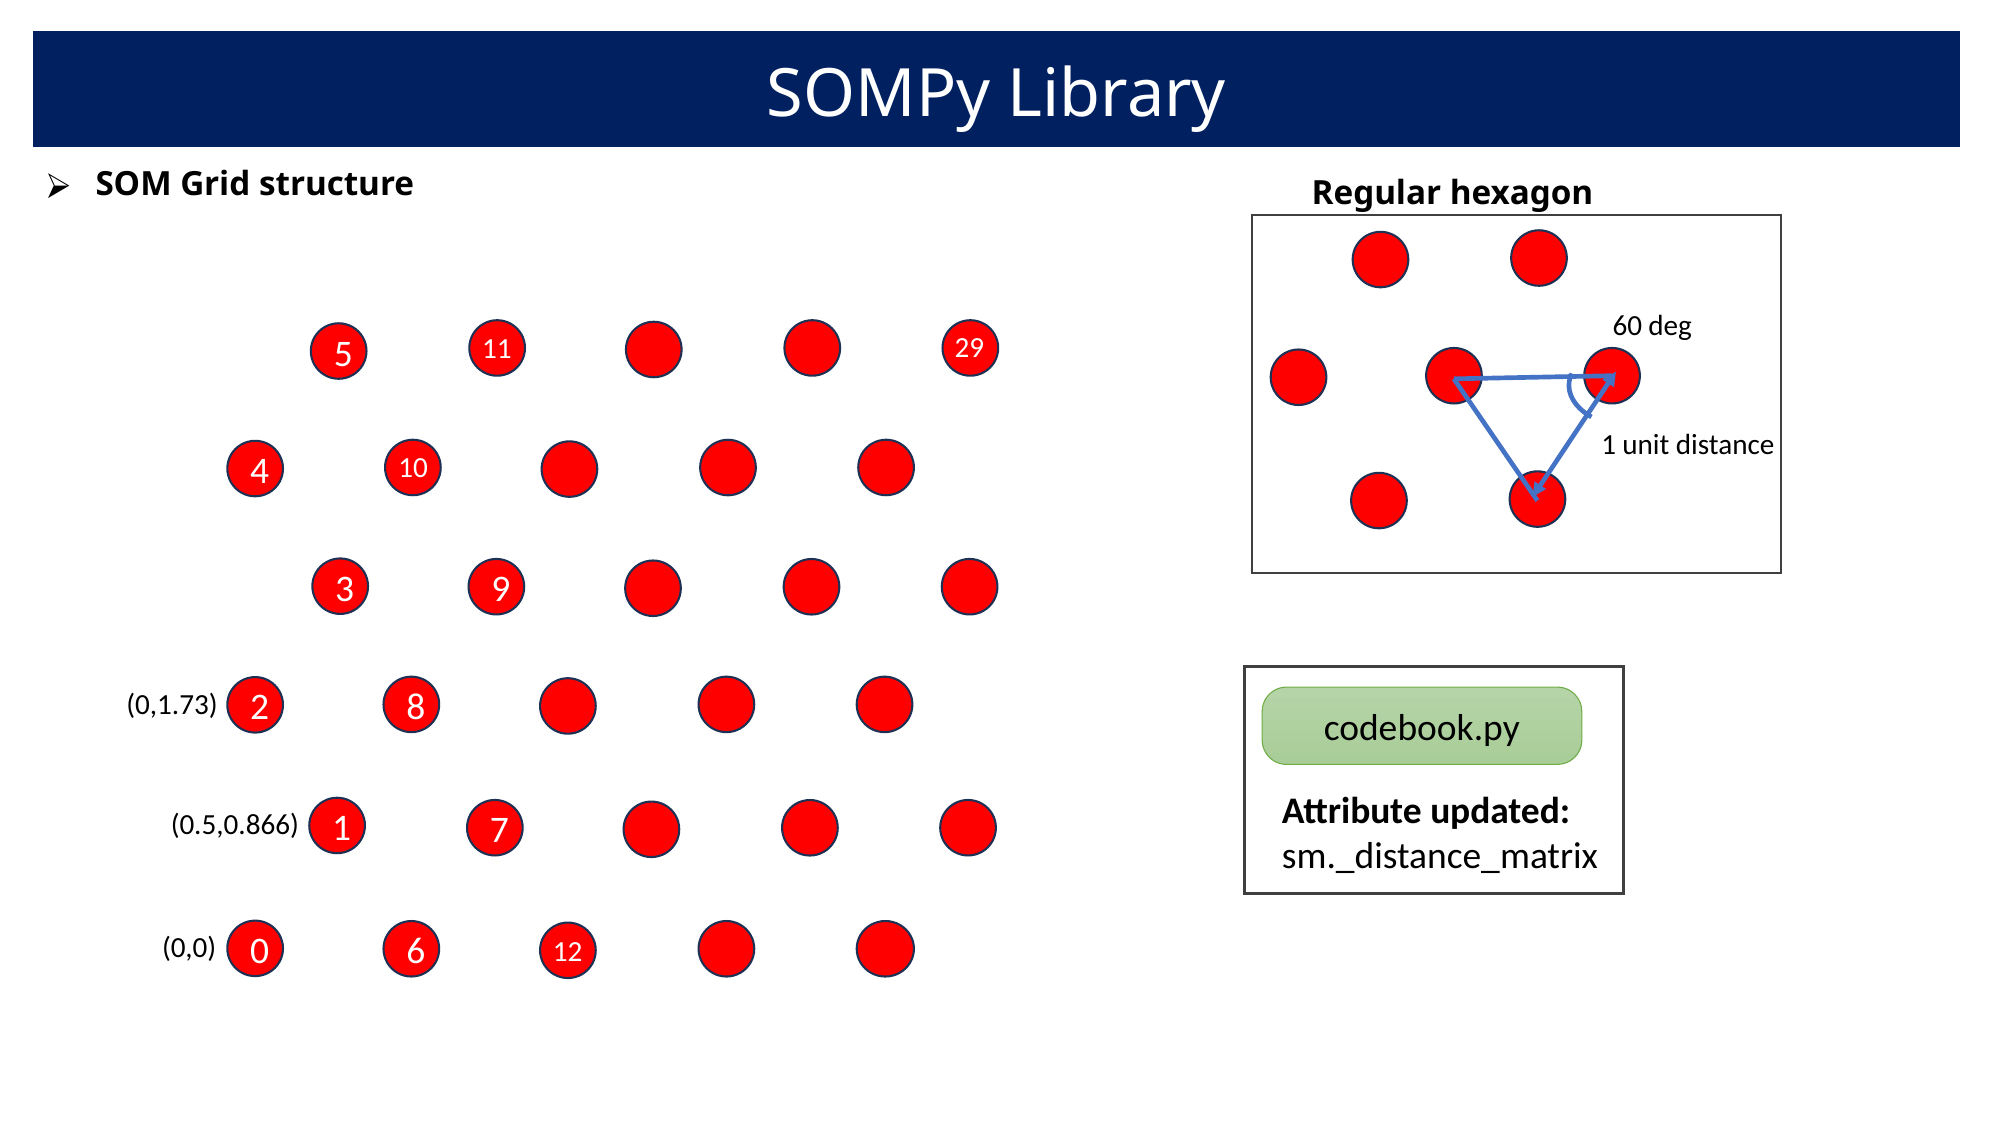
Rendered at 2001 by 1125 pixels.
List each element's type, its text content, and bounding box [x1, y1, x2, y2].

text_box [396, 491, 430, 497]
text_box [697, 919, 756, 978]
text_box (0,1.73) [111, 678, 237, 728]
text_box [624, 320, 683, 379]
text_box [1532, 371, 1616, 497]
text_box [699, 438, 757, 497]
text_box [1453, 379, 1538, 501]
text_box 6 [382, 919, 441, 978]
text_box [939, 798, 997, 857]
text_box Attribute updated: sm._distance_matrix [1267, 778, 1724, 929]
text_box [953, 371, 988, 377]
text_box codebook.py [1261, 686, 1583, 765]
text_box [1453, 375, 1613, 379]
text_box 12 [538, 925, 607, 975]
text_box [1269, 348, 1328, 407]
text_box 5 [309, 322, 368, 380]
text_box [624, 559, 682, 618]
text_box [855, 675, 914, 734]
text_box [1425, 346, 1483, 405]
text_box [622, 800, 681, 859]
text_box [940, 557, 999, 616]
text_box [1508, 497, 1567, 528]
text_box [857, 438, 915, 497]
text_box 29 [939, 321, 1009, 371]
text_box [1351, 230, 1410, 289]
text_box 8 [382, 675, 441, 734]
text_box [697, 675, 756, 734]
text_box [1510, 229, 1568, 287]
text_box SOMPy Library [33, 31, 1960, 147]
text_box 3 [311, 557, 370, 615]
text_box [1350, 471, 1408, 530]
text_box 9 [467, 557, 526, 616]
text_box 11 [467, 321, 537, 372]
text_box 7 [465, 798, 524, 857]
text_box [782, 557, 841, 616]
text_box 0 [237, 919, 285, 978]
text_box [781, 798, 839, 857]
text_box [553, 975, 583, 980]
text_box SOM Grid structure [33, 160, 976, 216]
text_box [1244, 666, 1624, 894]
text_box 4 [226, 439, 285, 498]
text_box [481, 372, 513, 377]
text_box [539, 677, 597, 735]
text_box Regular hexagon [1296, 163, 1649, 219]
text_box (0,0) [147, 921, 243, 971]
text_box [554, 921, 582, 925]
text_box [783, 319, 842, 377]
text_box [855, 919, 915, 978]
text_box 2 [237, 676, 285, 734]
text_box (0.5,0.866) [156, 798, 324, 848]
text_box 10 [383, 440, 453, 491]
text_box 1 unit distance [1616, 417, 1818, 468]
text_box [1251, 214, 1782, 574]
text_box 1 [319, 796, 366, 855]
text_box 60 deg [1597, 298, 1756, 349]
text_box [1583, 349, 1641, 405]
text_box [540, 440, 599, 498]
